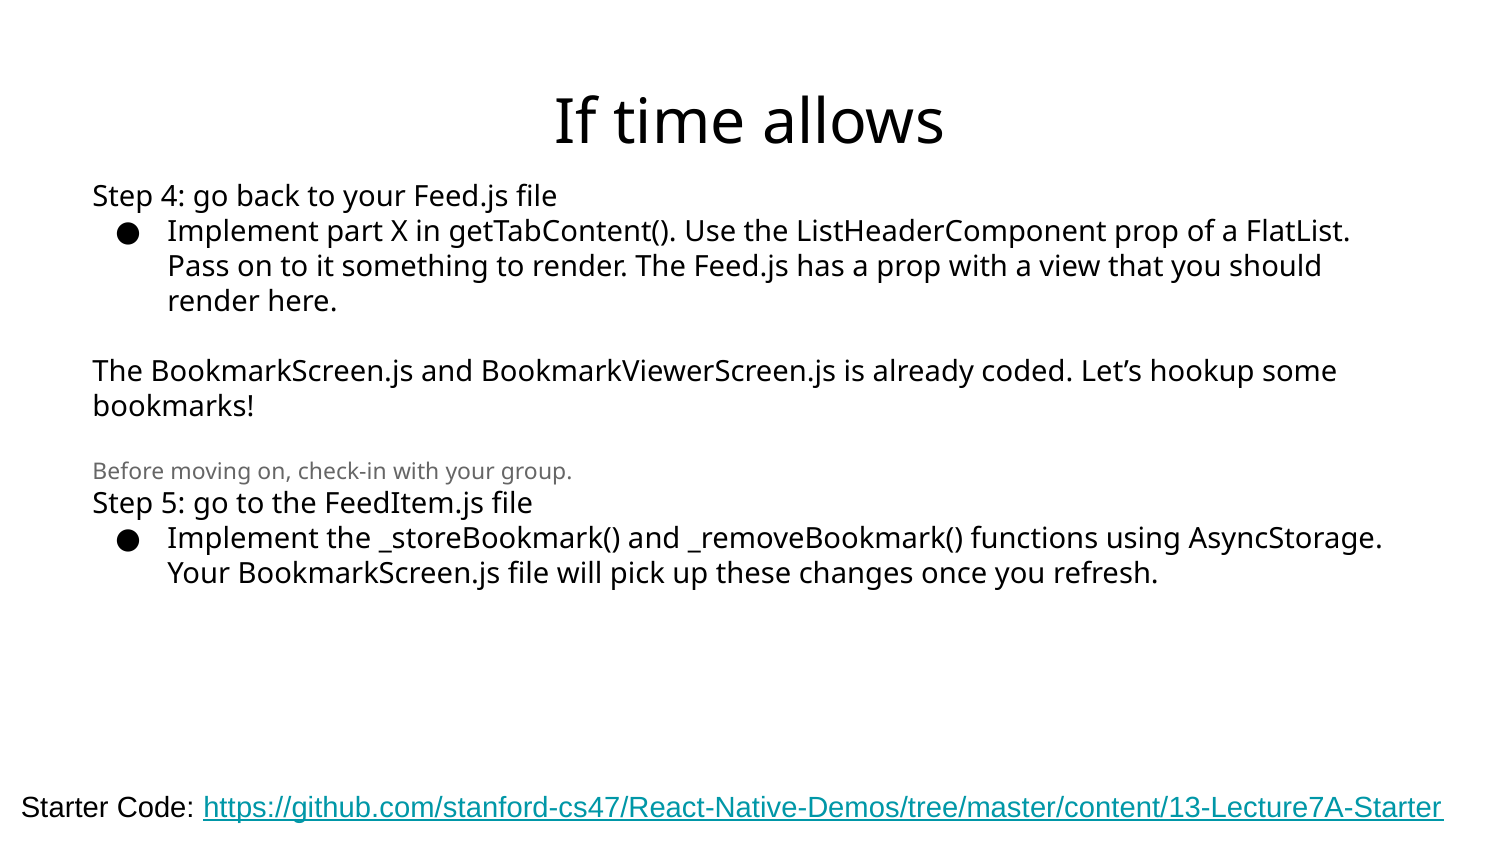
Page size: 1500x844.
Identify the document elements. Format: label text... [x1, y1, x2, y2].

text_box Step 4: go back to your Feed.js file Implement part X in getTabContent(). Use the ListHeaderComponent prop of a FlatList. Pass on to it something to render. The Feed.js has a prop with a view that you should render here. The BookmarkScreen.js and BookmarkViewerScreen.js is already coded. Let’s hookup some bookmarks! Before moving on, check-in with your group. Step 5: go to the FeedItem.js file Implement the _storeBookmark() and _removeBookmark() functions using AsyncStorage. Your BookmarkScreen.js file will pick up these changes once you refresh. [77, 162, 1423, 587]
text_box Starter Code: https://github.com/stanford-cs47/React-Native-Demos/tree/master/content/13-Lecture7A-Starter [0, 773, 1466, 838]
text_box If time allows [383, 65, 1117, 169]
